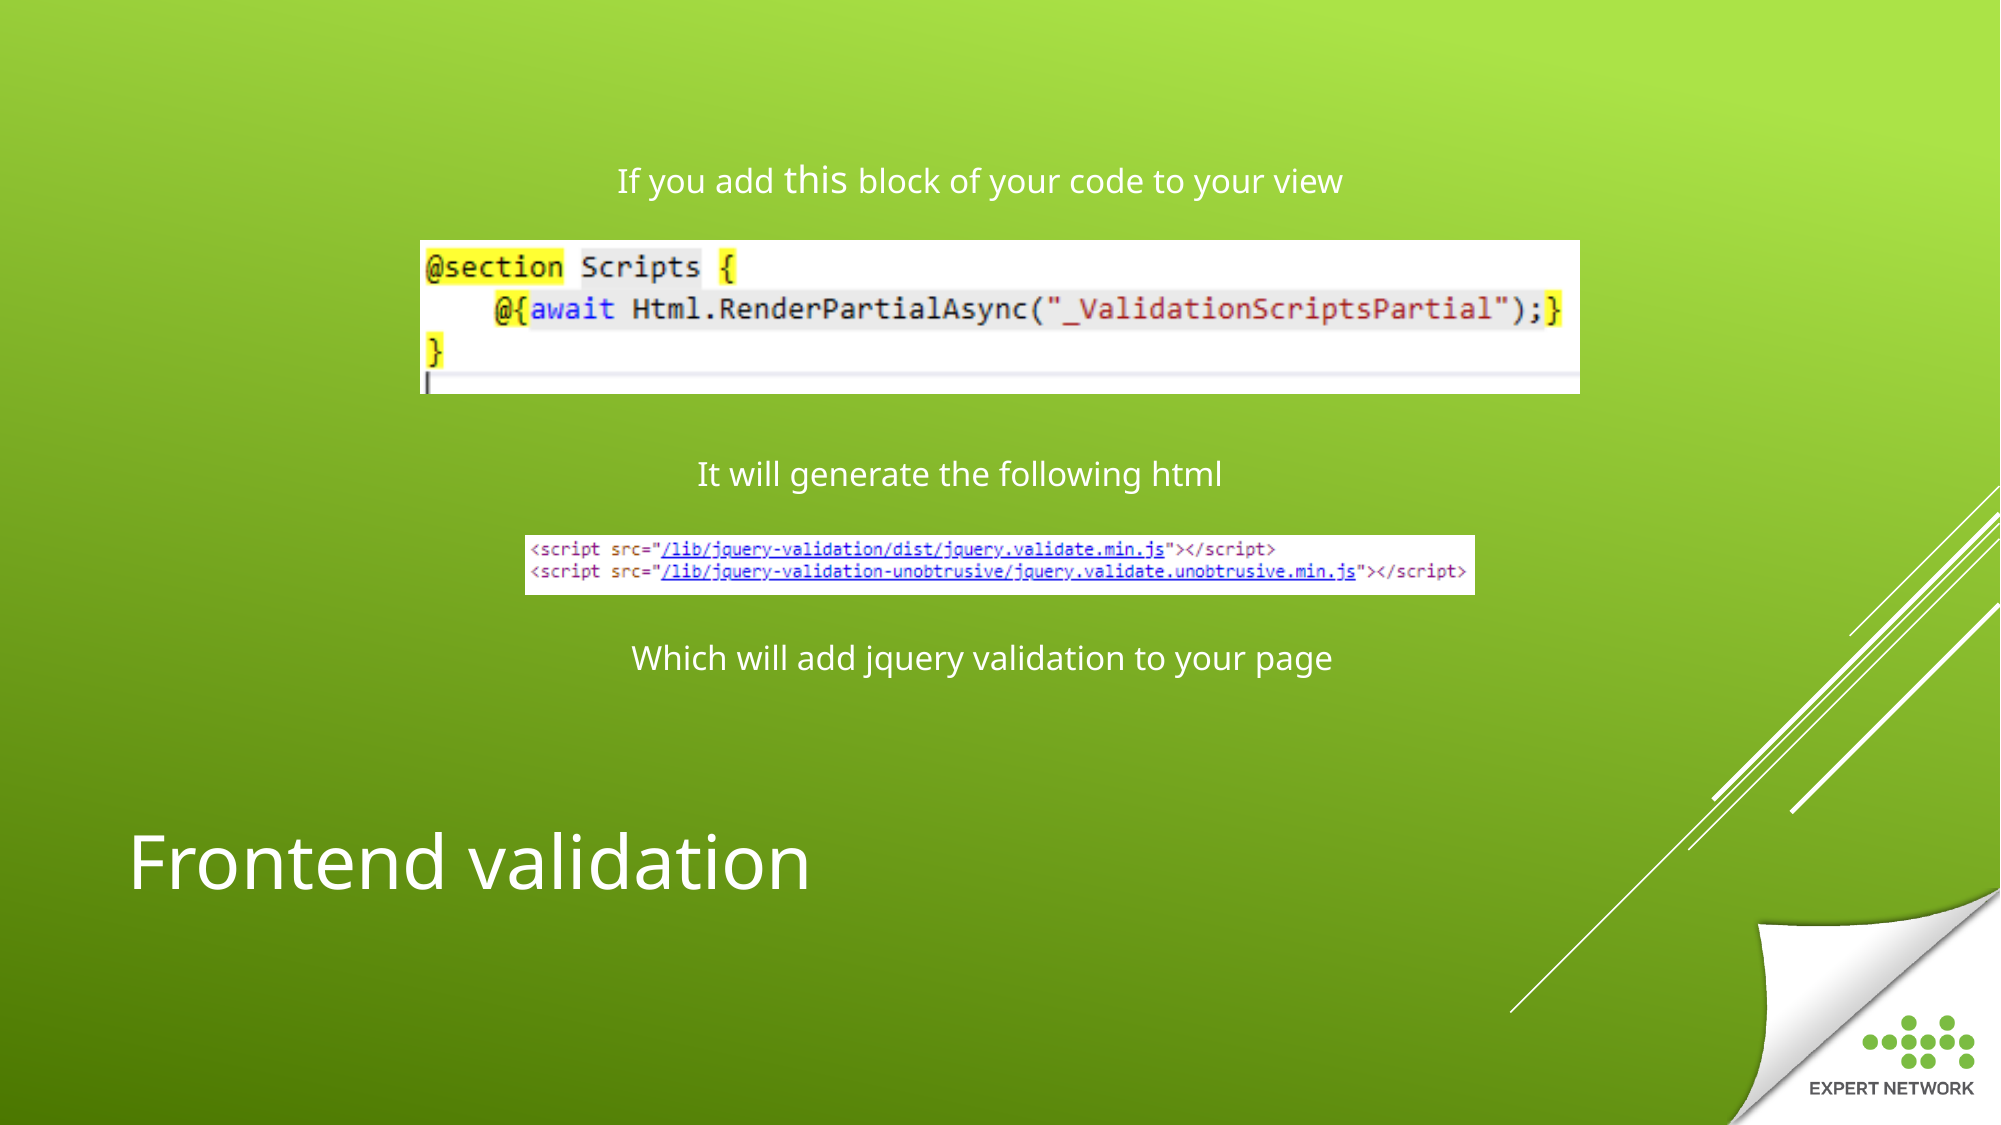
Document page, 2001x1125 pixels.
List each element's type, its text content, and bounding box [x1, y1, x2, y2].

title Frontend validation [112, 736, 1513, 984]
picture [420, 240, 1580, 395]
picture [525, 535, 1475, 595]
text_box If you add this block of your code to your view [602, 140, 1398, 228]
text_box Which will add jquery validation to your page [616, 622, 1384, 709]
text_box It will generate the following html [682, 438, 1318, 526]
picture [1727, 888, 2000, 1125]
